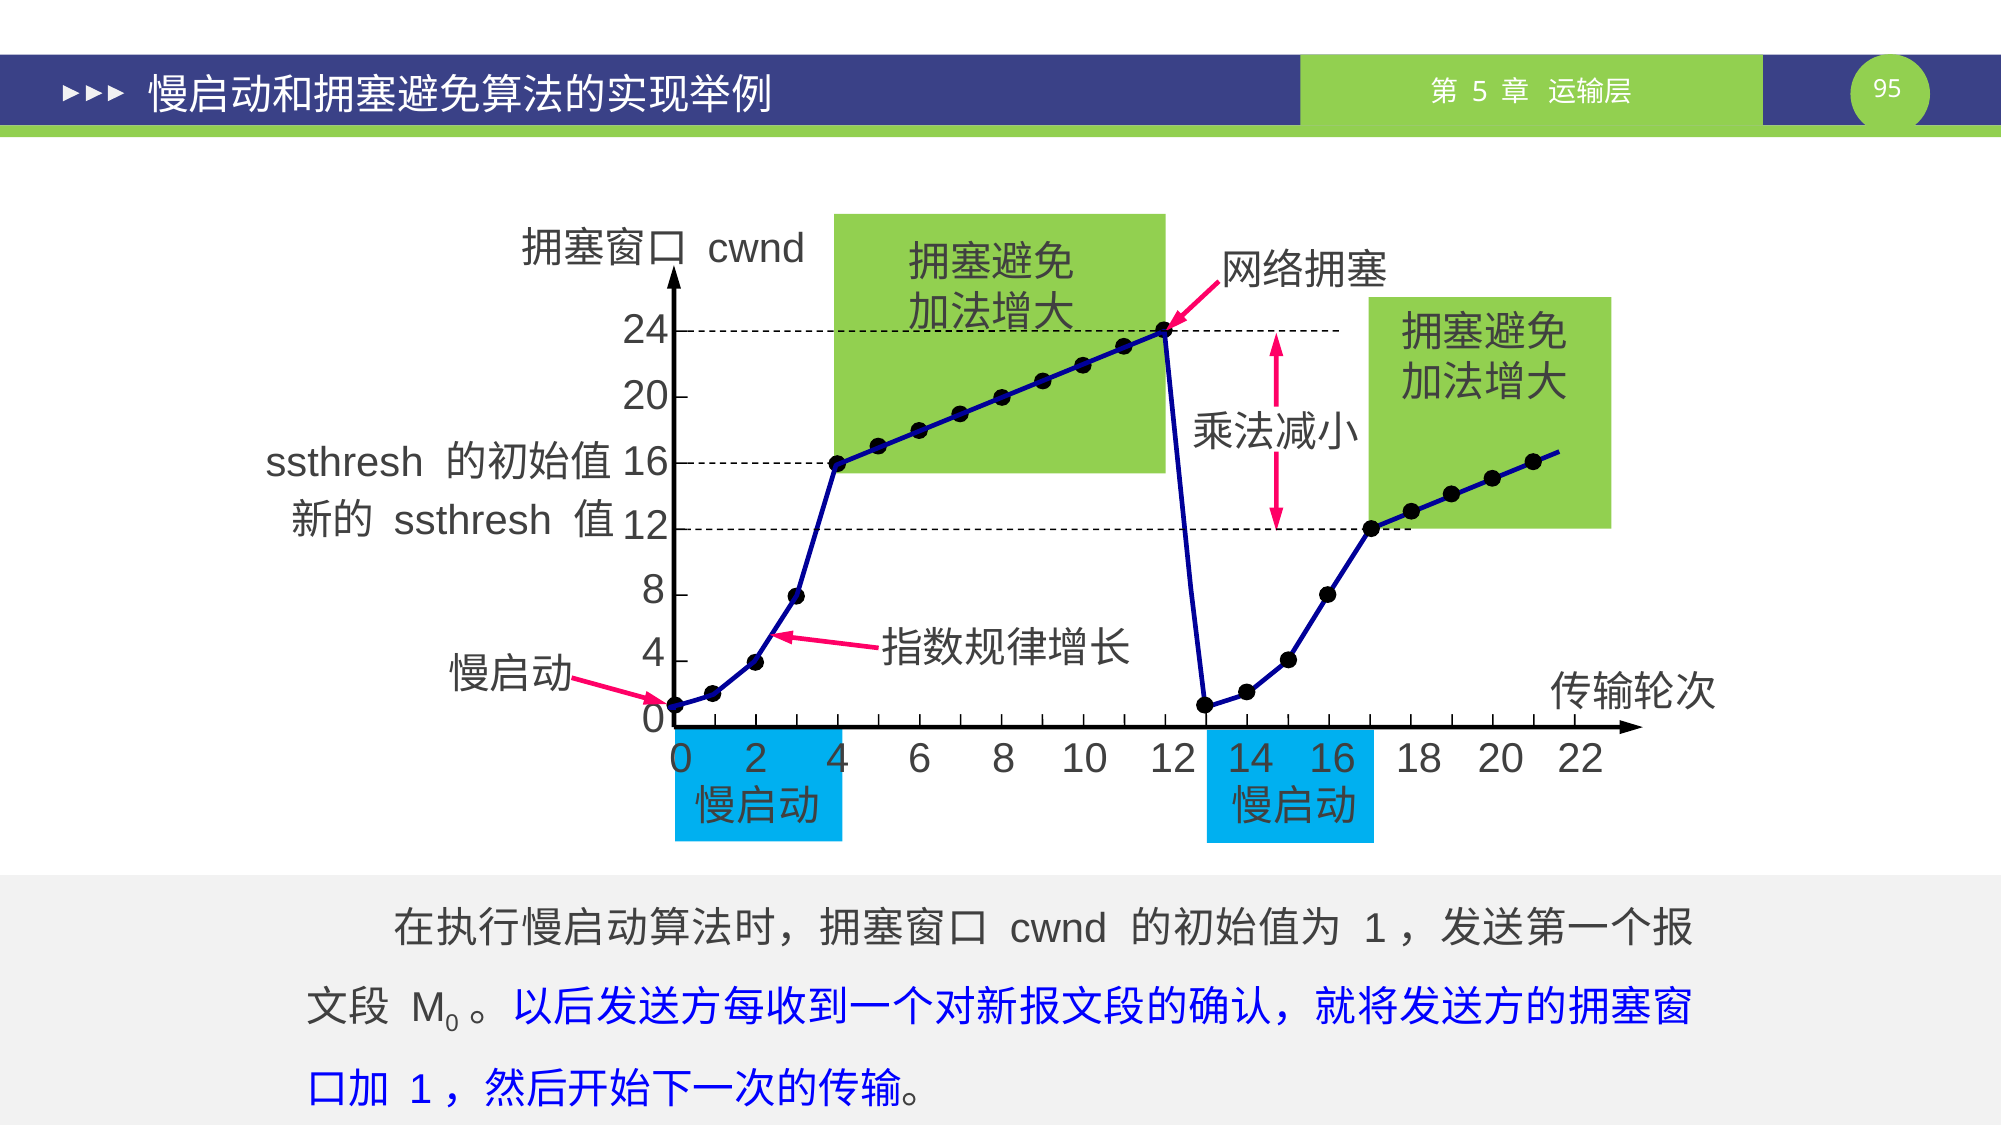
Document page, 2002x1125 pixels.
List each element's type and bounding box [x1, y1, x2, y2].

text_box [250, 213, 1733, 844]
text_box [0, 868, 2001, 1125]
title [127, 57, 1003, 129]
